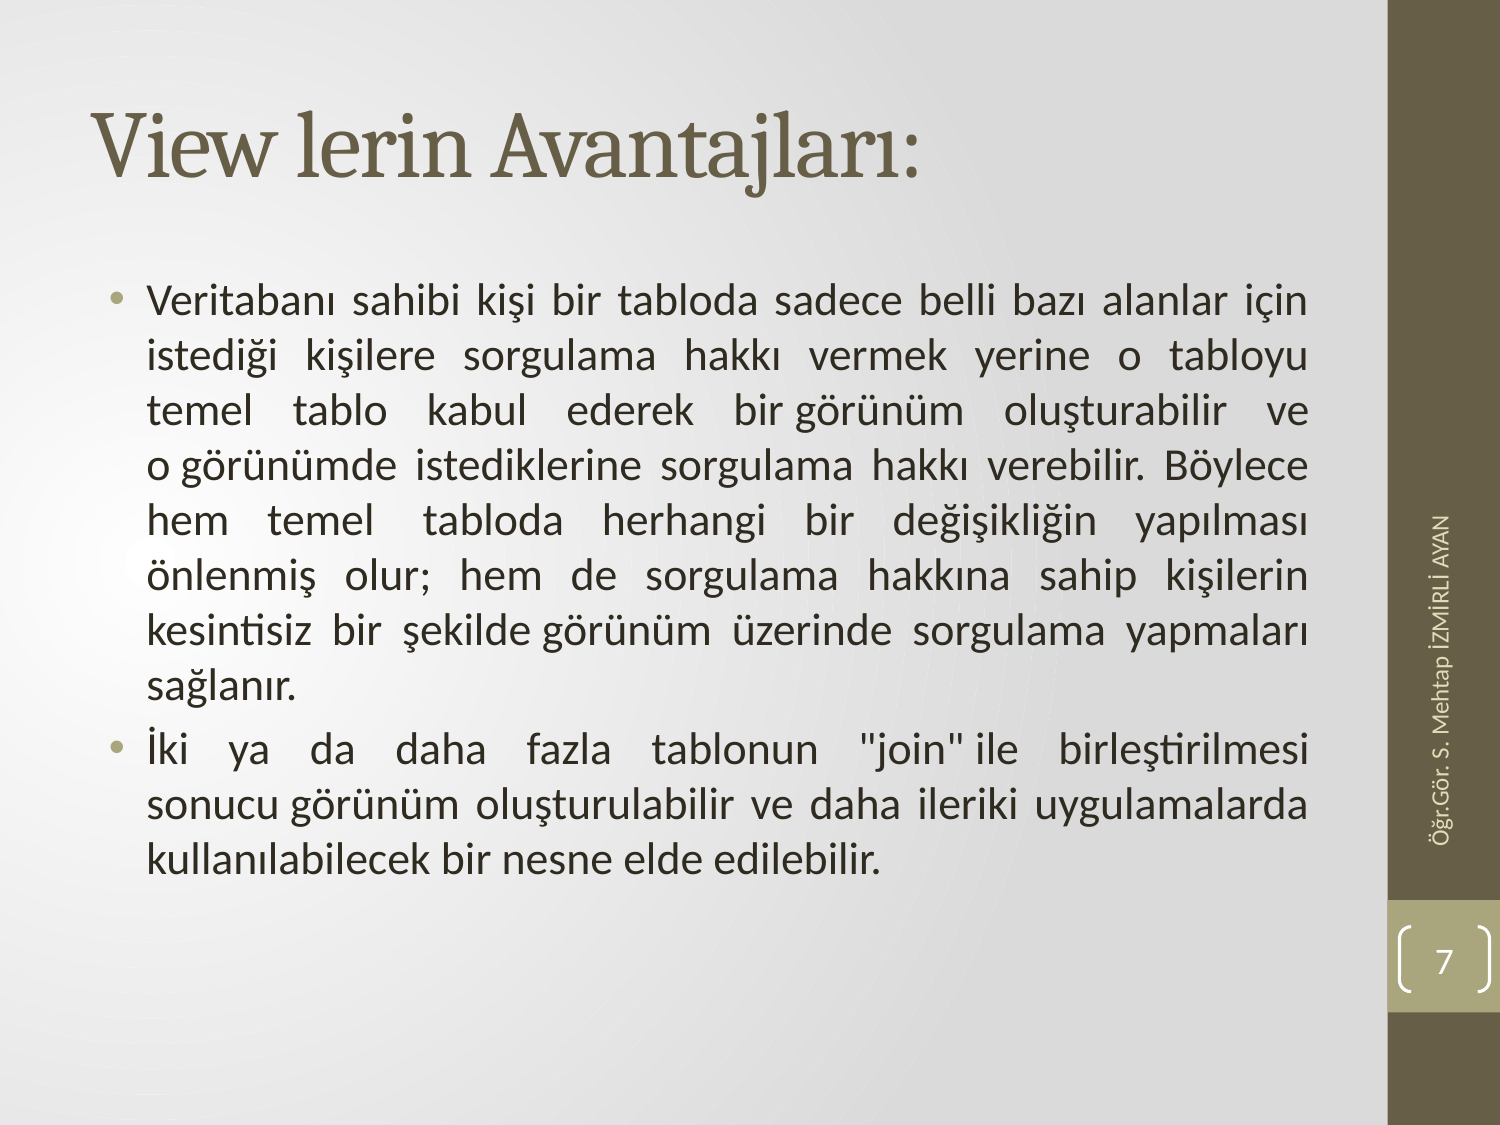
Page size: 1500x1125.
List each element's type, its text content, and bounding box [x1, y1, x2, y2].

footer Öğr.Gör. S. Mehtap İZMİRLİ AYAN [1408, 500, 1469, 889]
list Veritabanı sahibi kişi bir tabloda sadece belli bazı alanlar için istediği kişilere sorgulama hakkı vermek yerine o tabloyu temel tablo kabul ederek bir görünüm oluşturabilir ve o görünümde istediklerine sorgulama hakkı verebilir. Böylece hem temel tabloda herhangi bir değişikliğin yapılması önlenmiş olur; hem de sorgulama hakkına sahip kişilerin kesintisiz bir şekilde görünüm üzerinde sorgulama yapmaları sağlanır. İki ya da daha fazla tablonun "join" ile birleştirilmesi sonucu görünüm oluşturulabilir ve daha ileriki uygulamalarda kullanılabilecek bir nesne elde edilebilir. [75, 262, 1325, 1050]
title View lerin Avantajları: [75, 45, 1325, 233]
slide_number 7 [1397, 925, 1492, 994]
